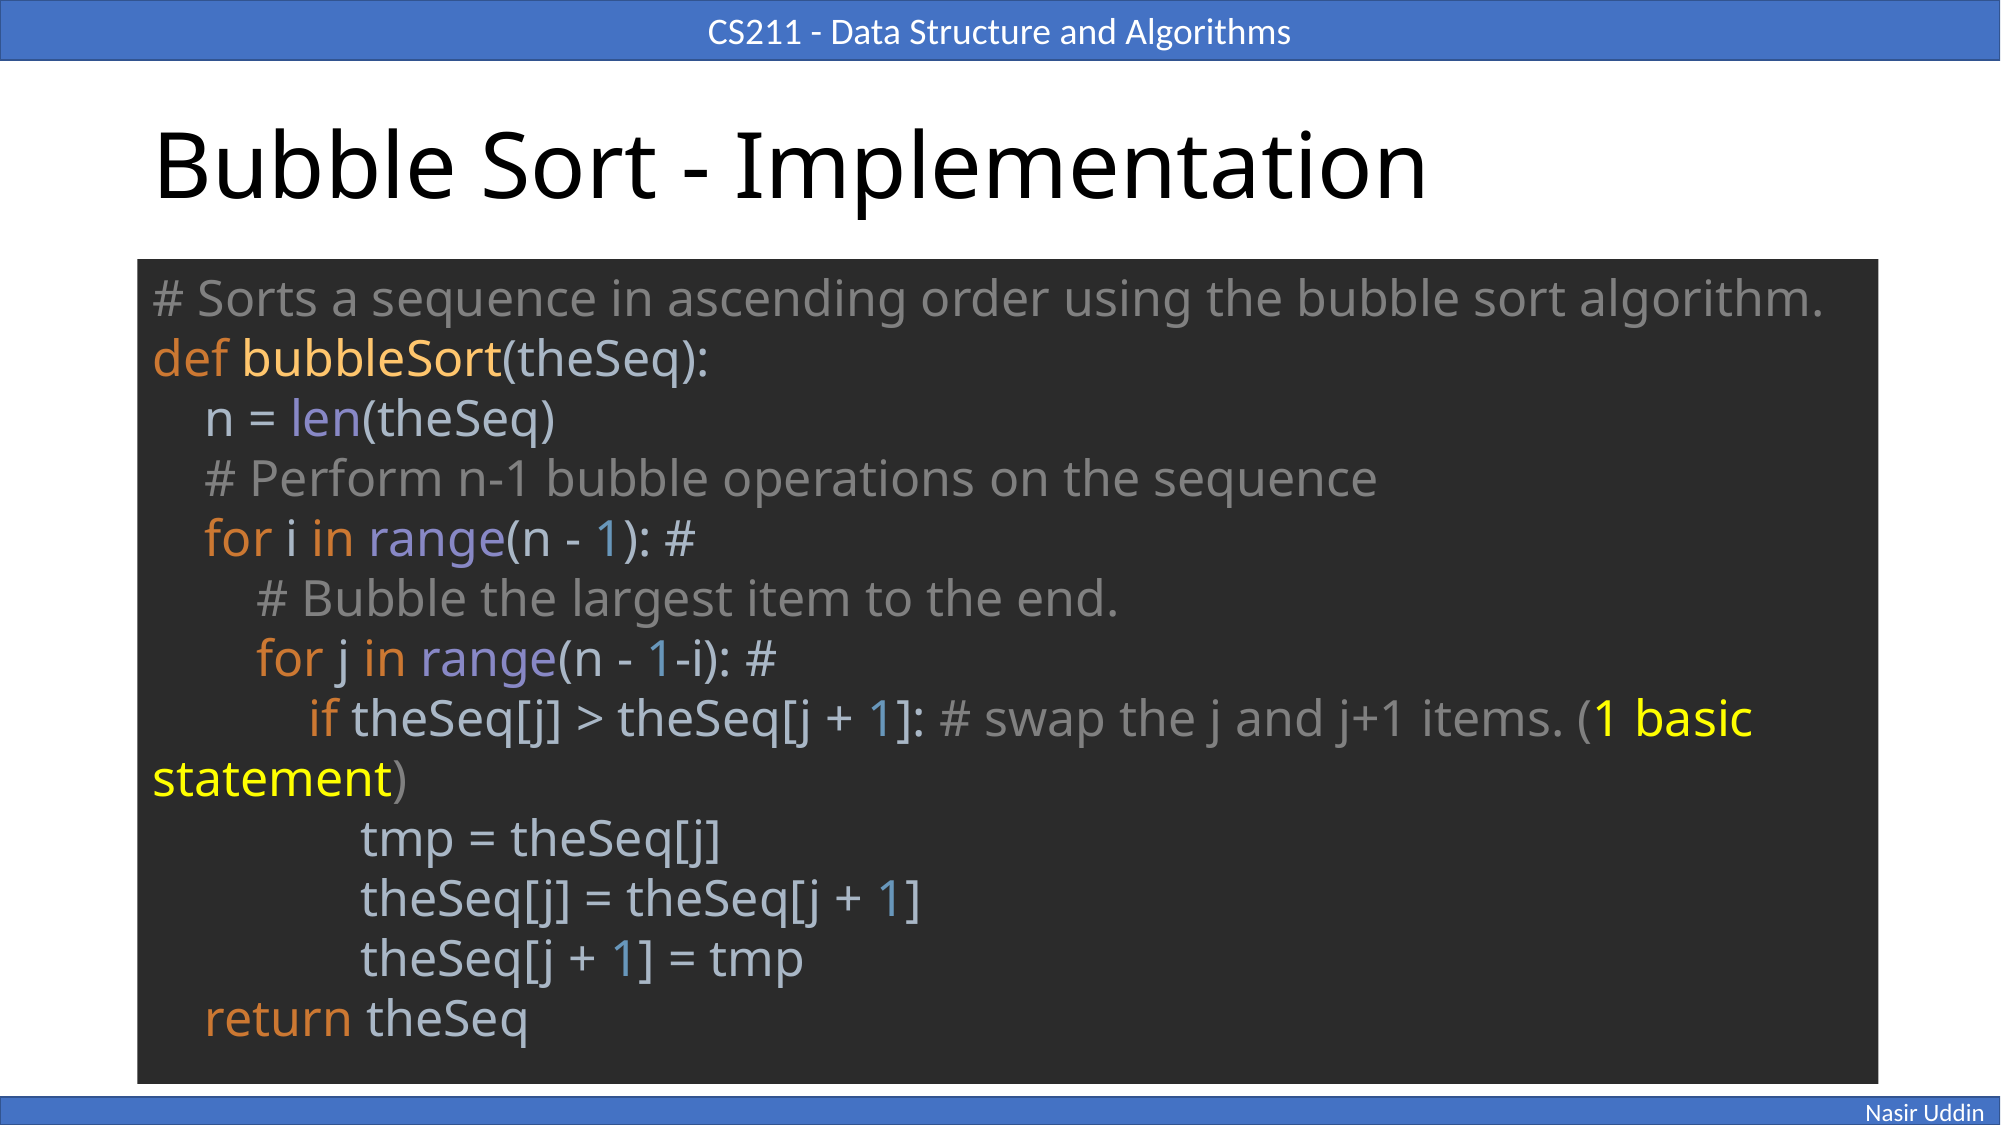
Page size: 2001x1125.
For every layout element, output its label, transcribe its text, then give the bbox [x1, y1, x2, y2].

title Bubble Sort - Implementation [137, 59, 1863, 259]
slide_number 18 [1412, 1084, 1863, 1103]
